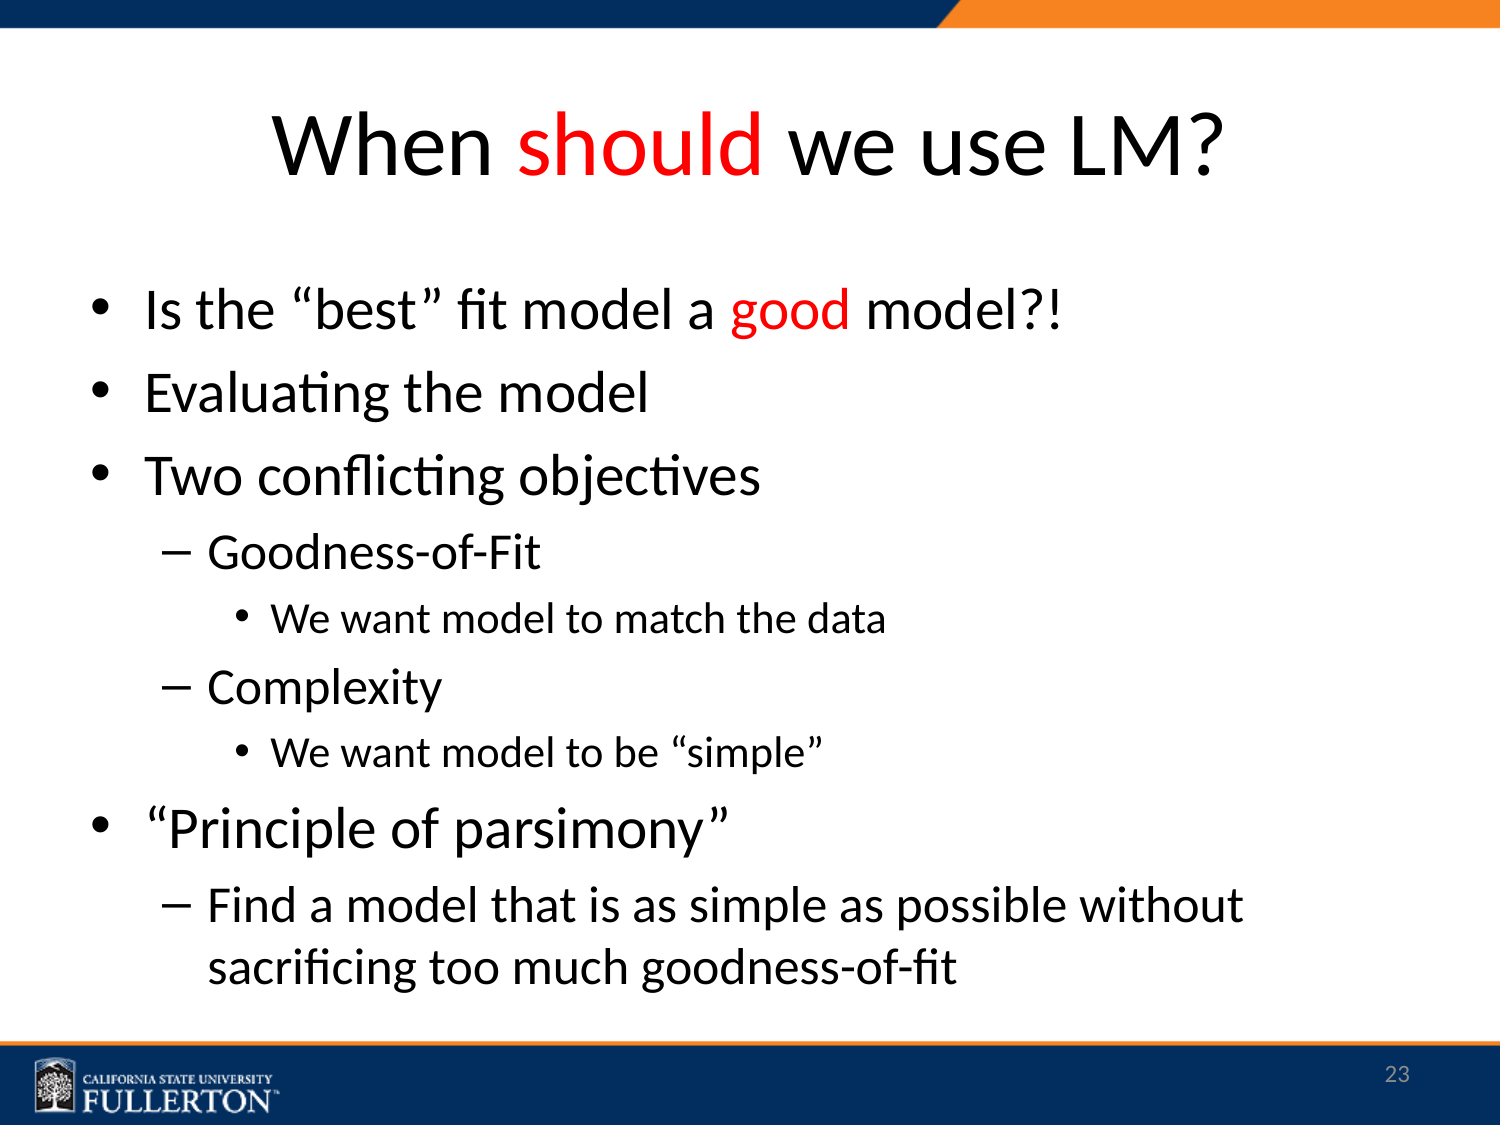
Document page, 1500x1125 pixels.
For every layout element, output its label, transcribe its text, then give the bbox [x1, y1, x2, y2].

list Is the “best” fit model a good model?! Evaluating the model Two conflicting objectives Goodness-of-Fit We want model to match the data Complexity We want model to be “simple” “Principle of parsimony” Find a model that is as simple as possible without sacrificing too much goodness-of-fit [75, 262, 1425, 1005]
slide_number 23 [1074, 1042, 1425, 1103]
title When should we use LM? [75, 45, 1425, 233]
picture [0, 0, 1500, 1125]
